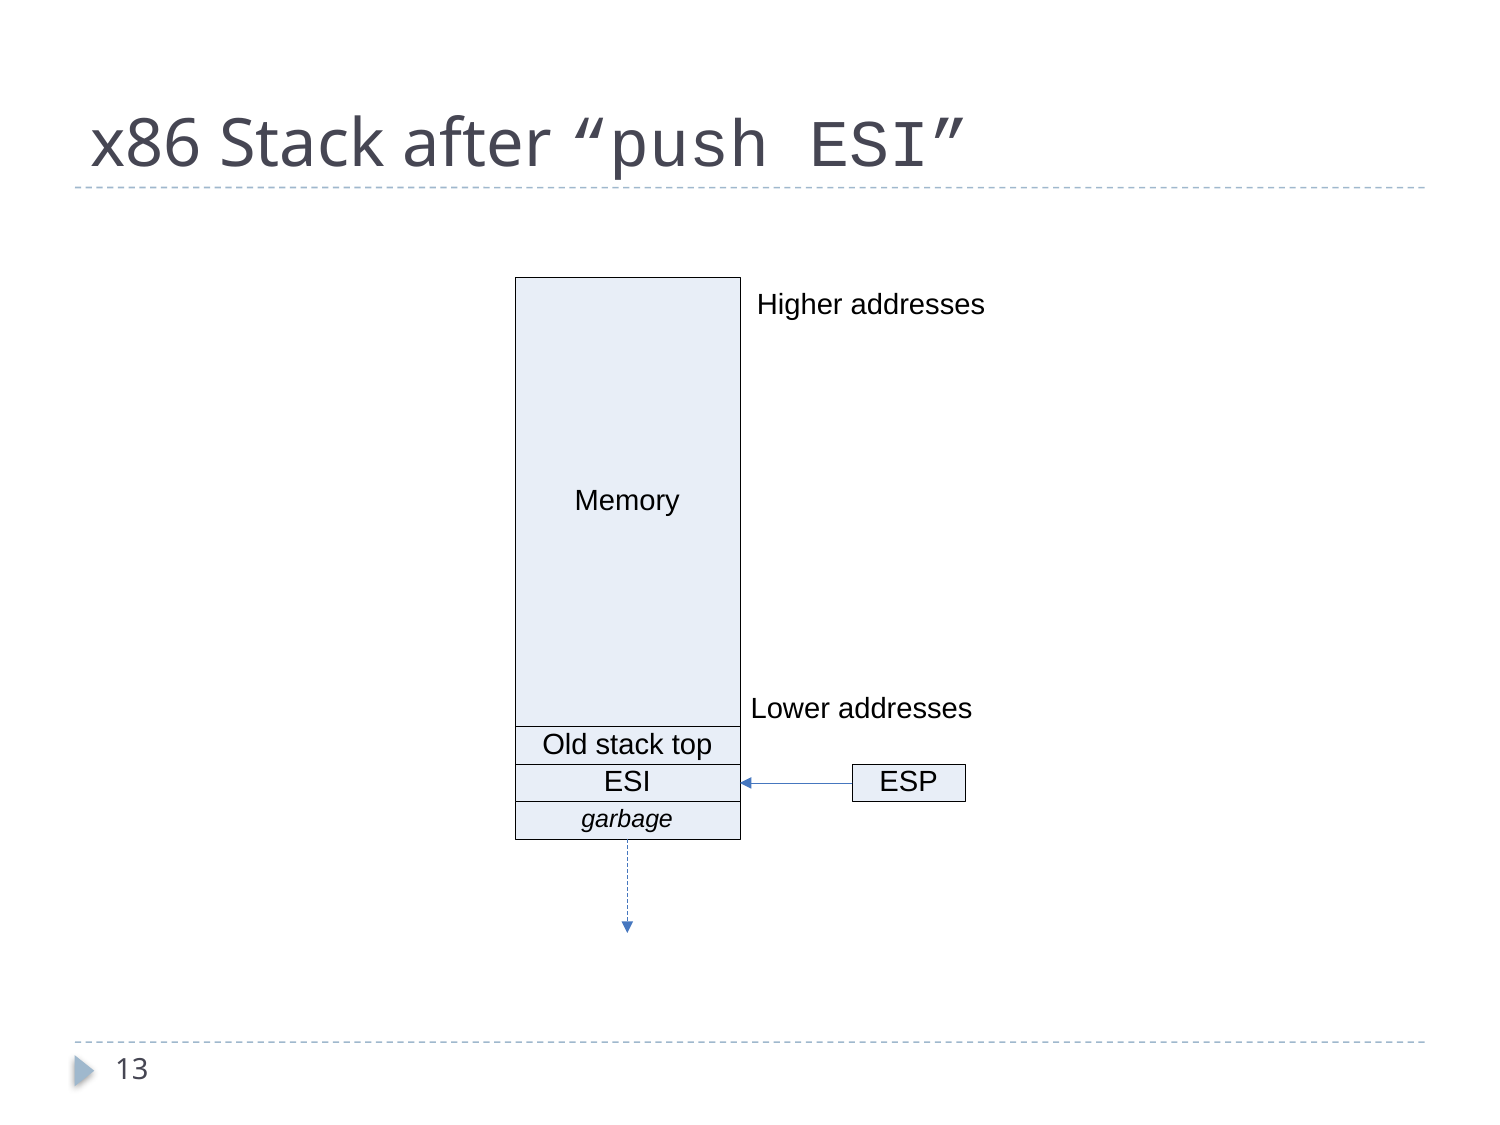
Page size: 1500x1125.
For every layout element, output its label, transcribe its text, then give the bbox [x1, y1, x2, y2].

text_box [162, 262, 1288, 408]
title x86 Stack after “push ESI” [75, 24, 1425, 188]
slide_number 13 [100, 1042, 426, 1103]
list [511, 273, 988, 936]
